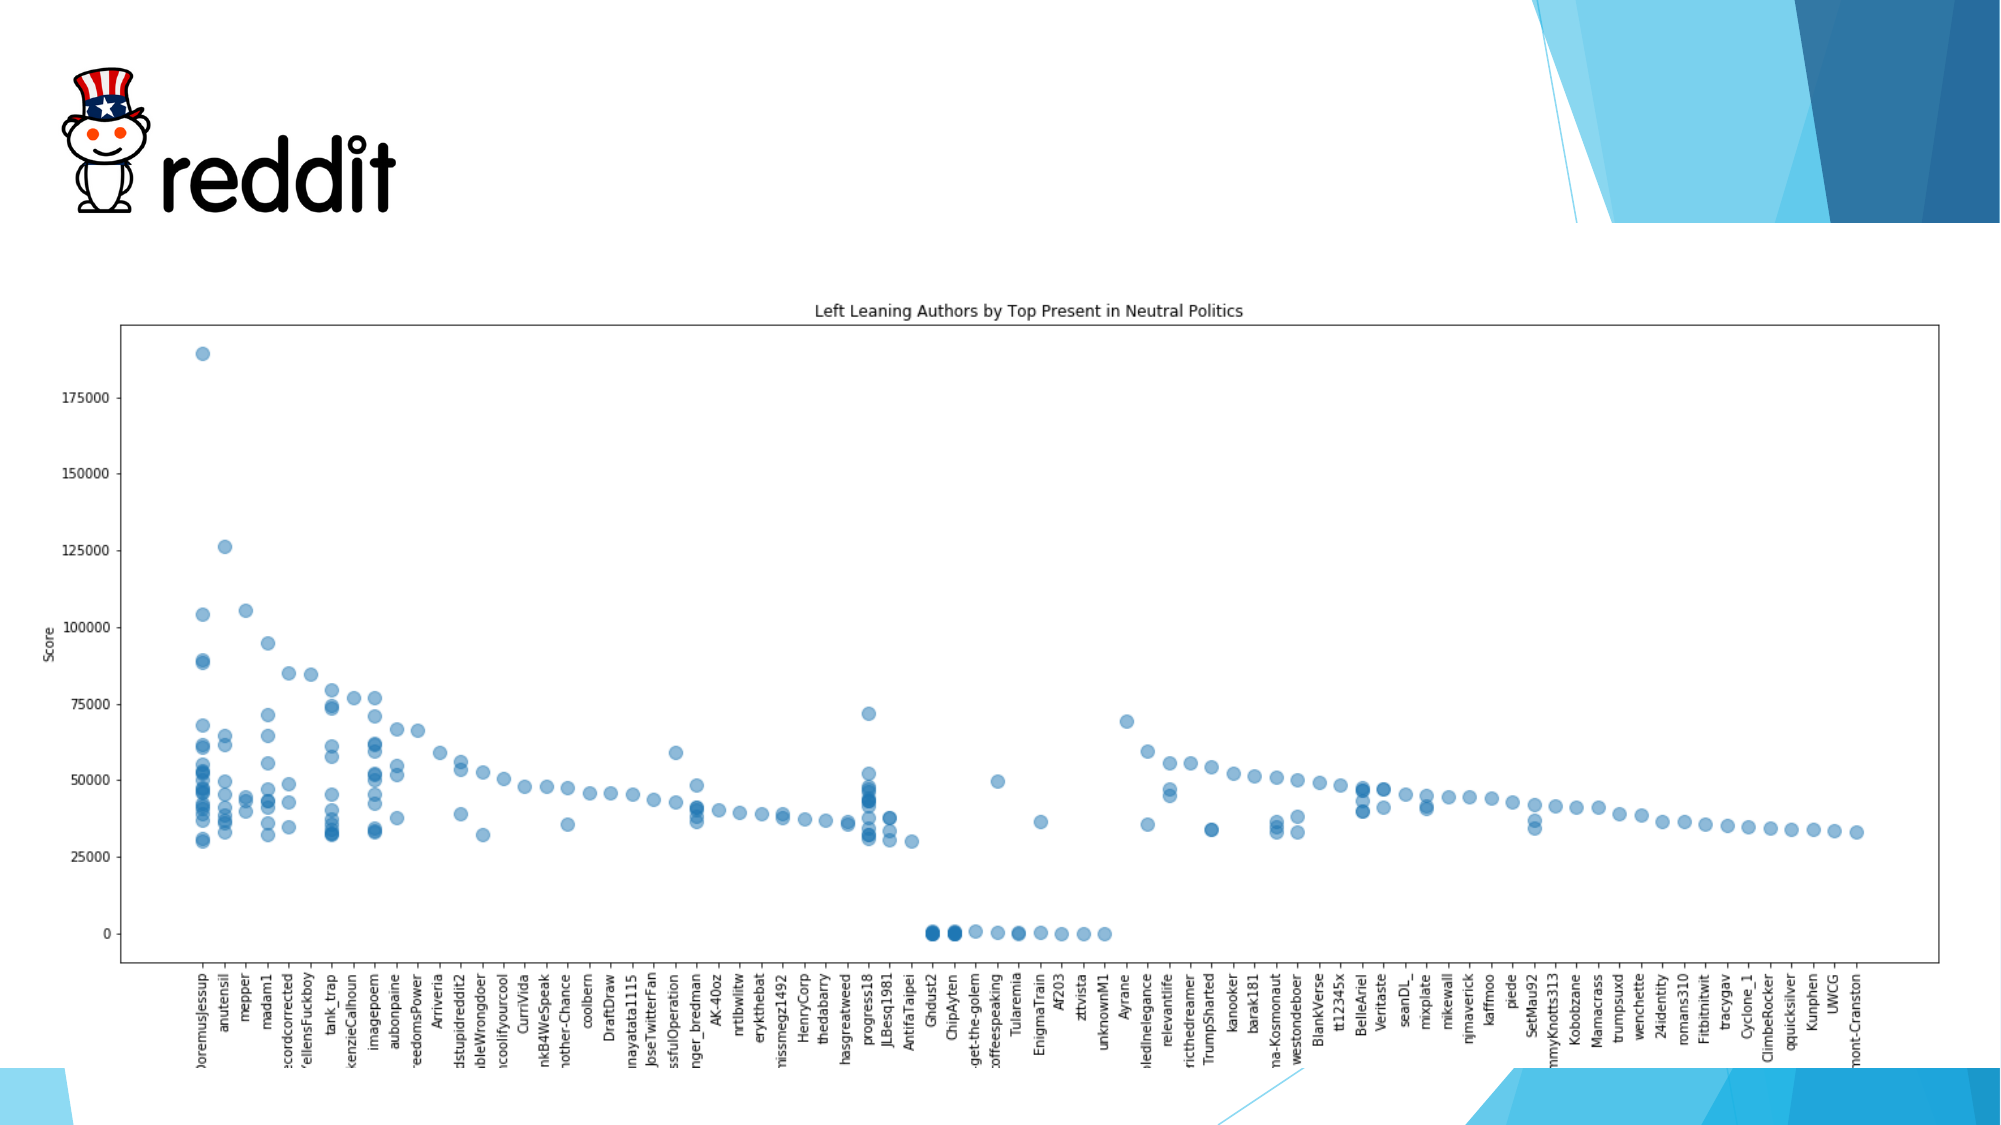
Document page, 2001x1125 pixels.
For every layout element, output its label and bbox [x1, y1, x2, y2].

picture [0, 223, 2000, 1069]
list [43, 62, 425, 225]
